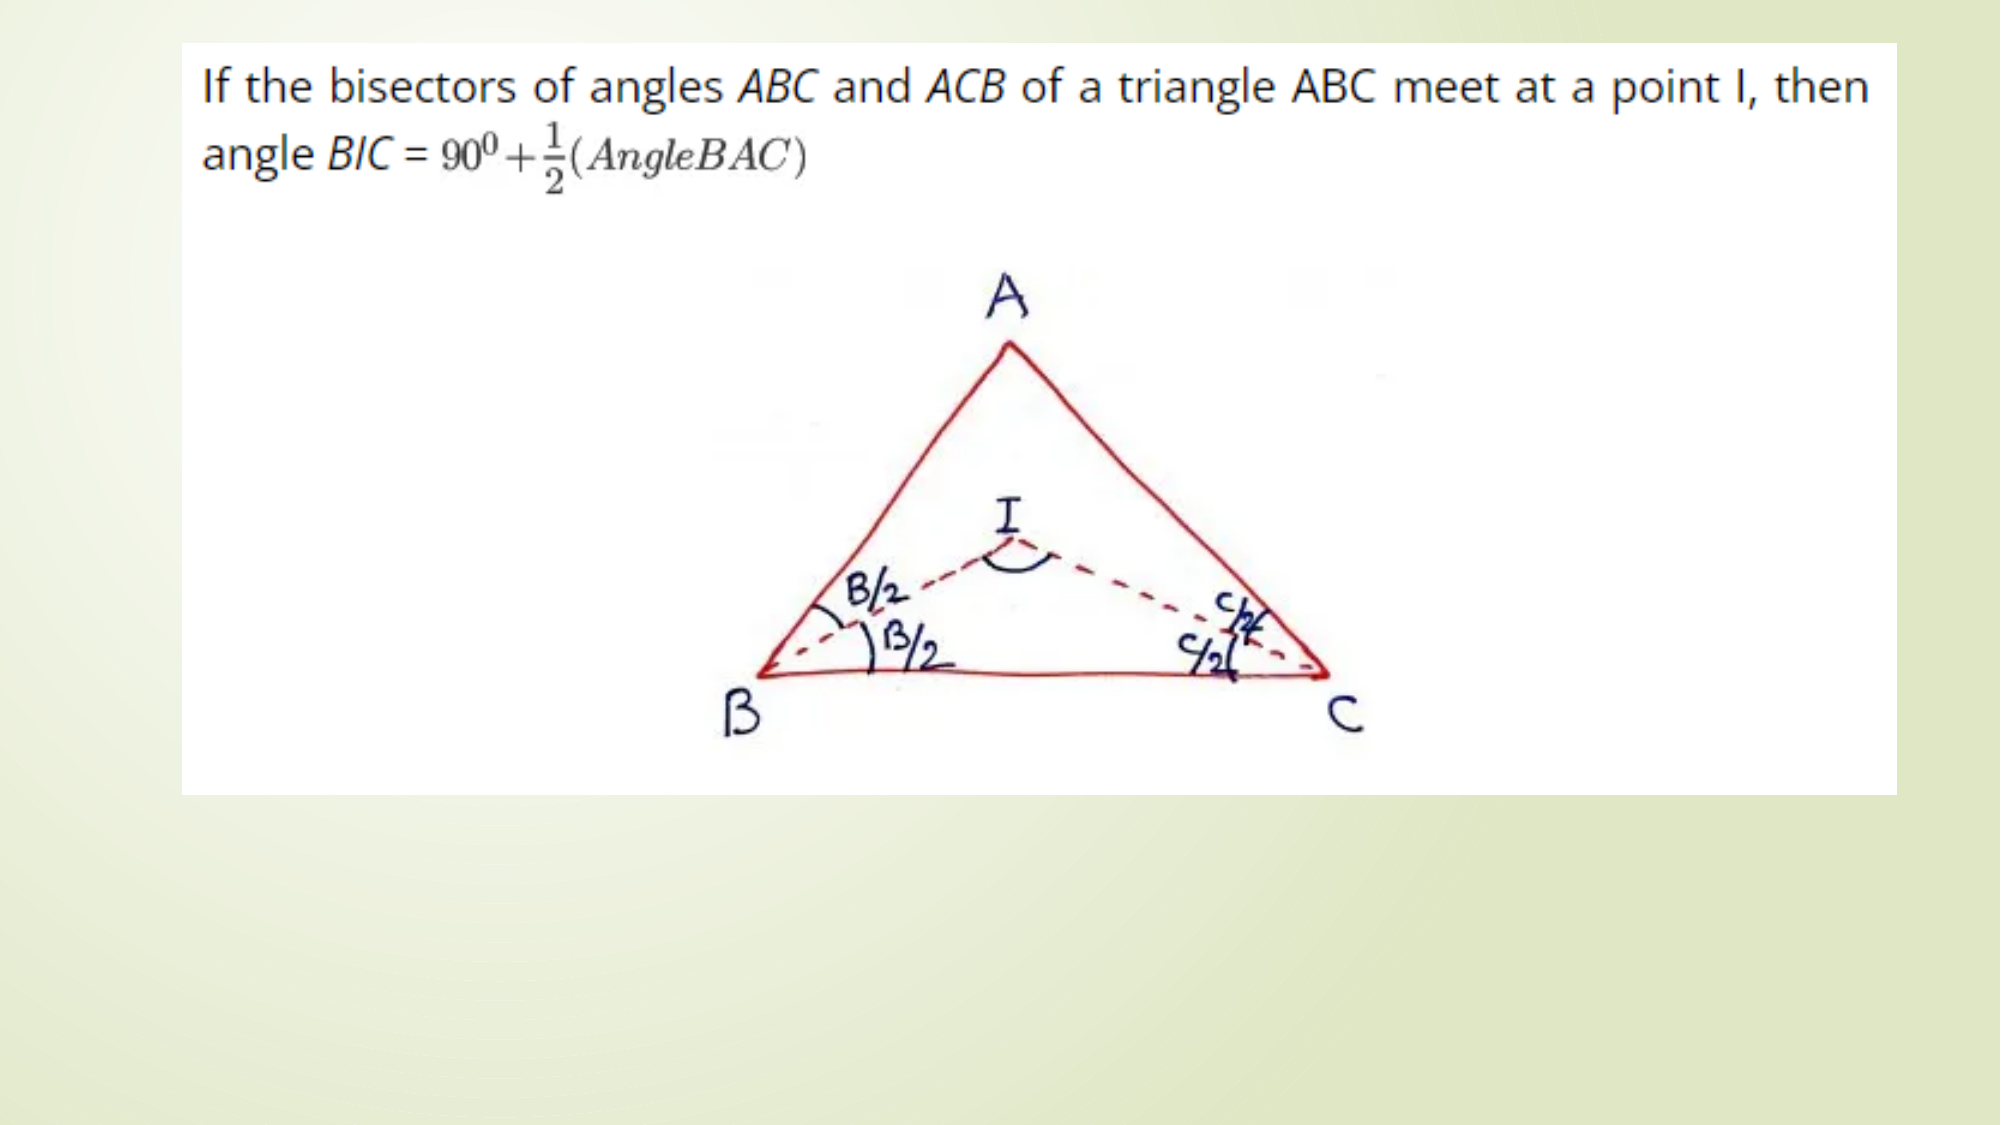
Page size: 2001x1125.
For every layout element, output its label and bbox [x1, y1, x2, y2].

picture [181, 43, 1897, 795]
